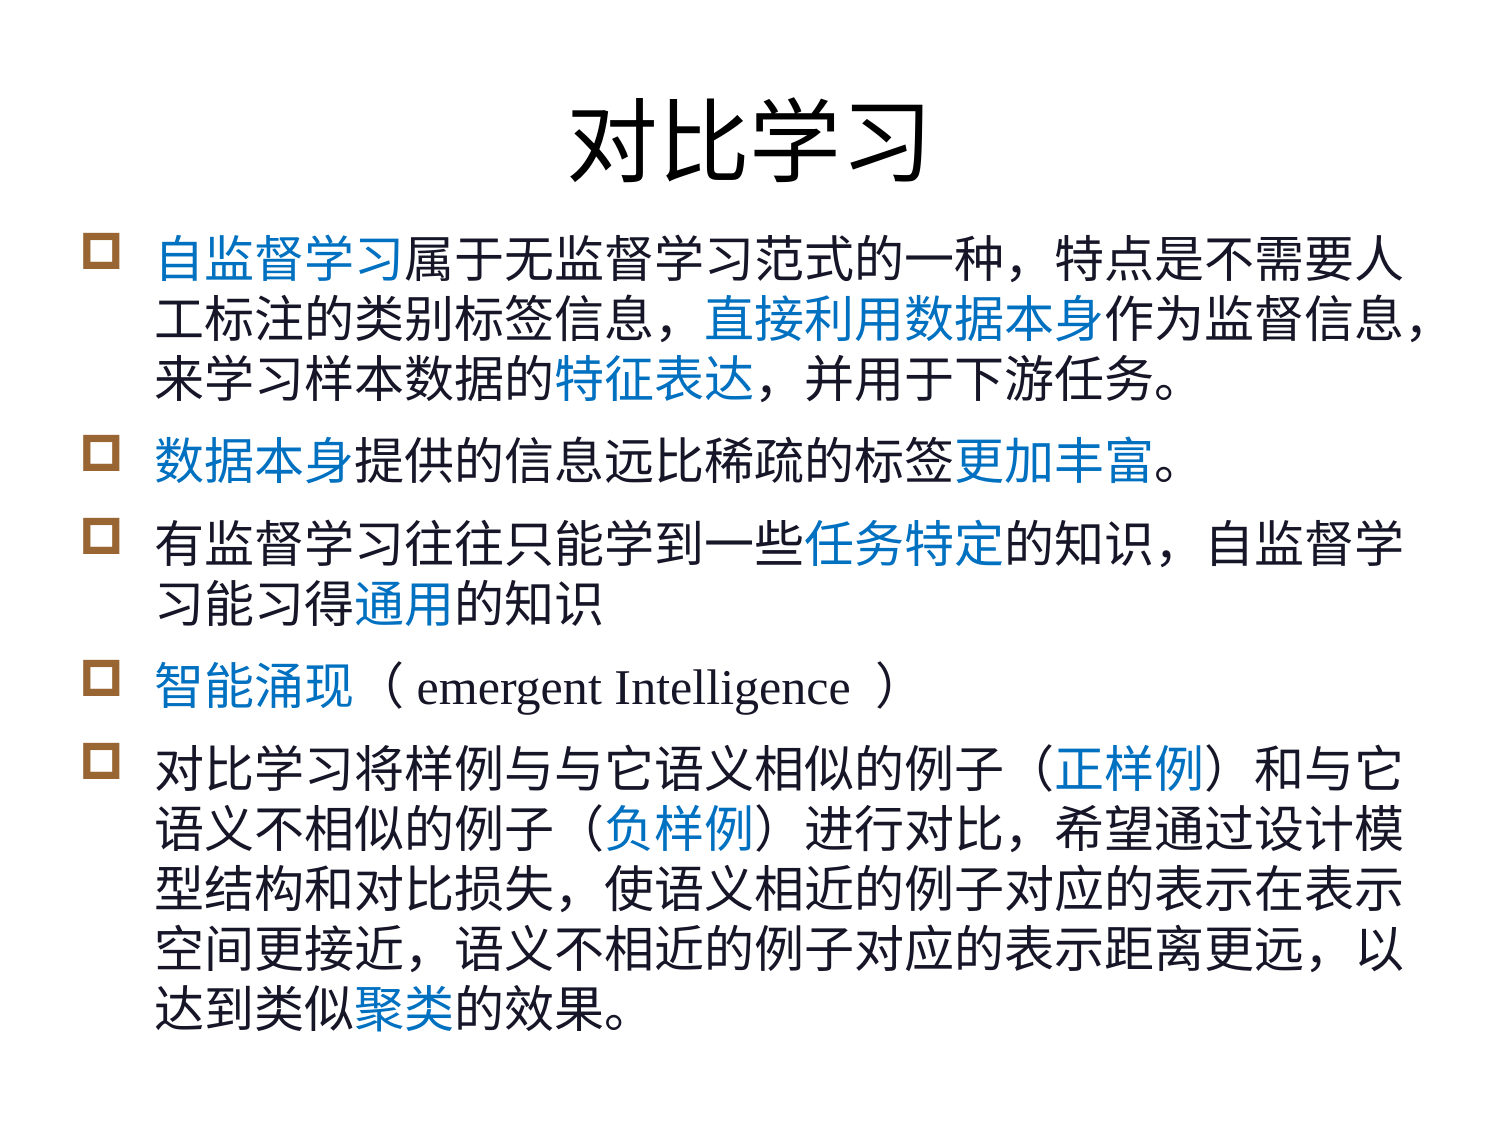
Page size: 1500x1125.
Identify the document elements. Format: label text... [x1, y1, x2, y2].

title 对比学习 [75, 45, 1425, 233]
text_box 自监督学习属于无监督学习范式的一种，特点是不需要人工标注的类别标签信息，直接利用数据本身作为监督信息，来学习样本数据的特征表达，并用于下游任务。 数据本身提供的信息远比稀疏的标签更加丰富。 有监督学习往往只能学到一些任务特定的知识，自监督学习能习得通用的知识 智能涌现（emergent Intelligence ） 对比学习将样例与与它语义相似的例子（正样例）和与它语义不相似的例子（负样例）进行对比，希望通过设计模型结构和对比损失，使语义相近的例子对应的表示在表示空间更接近，语义不相近的例子对应的表示距离更远，以达到类似聚类的效果。 [64, 219, 1442, 1057]
